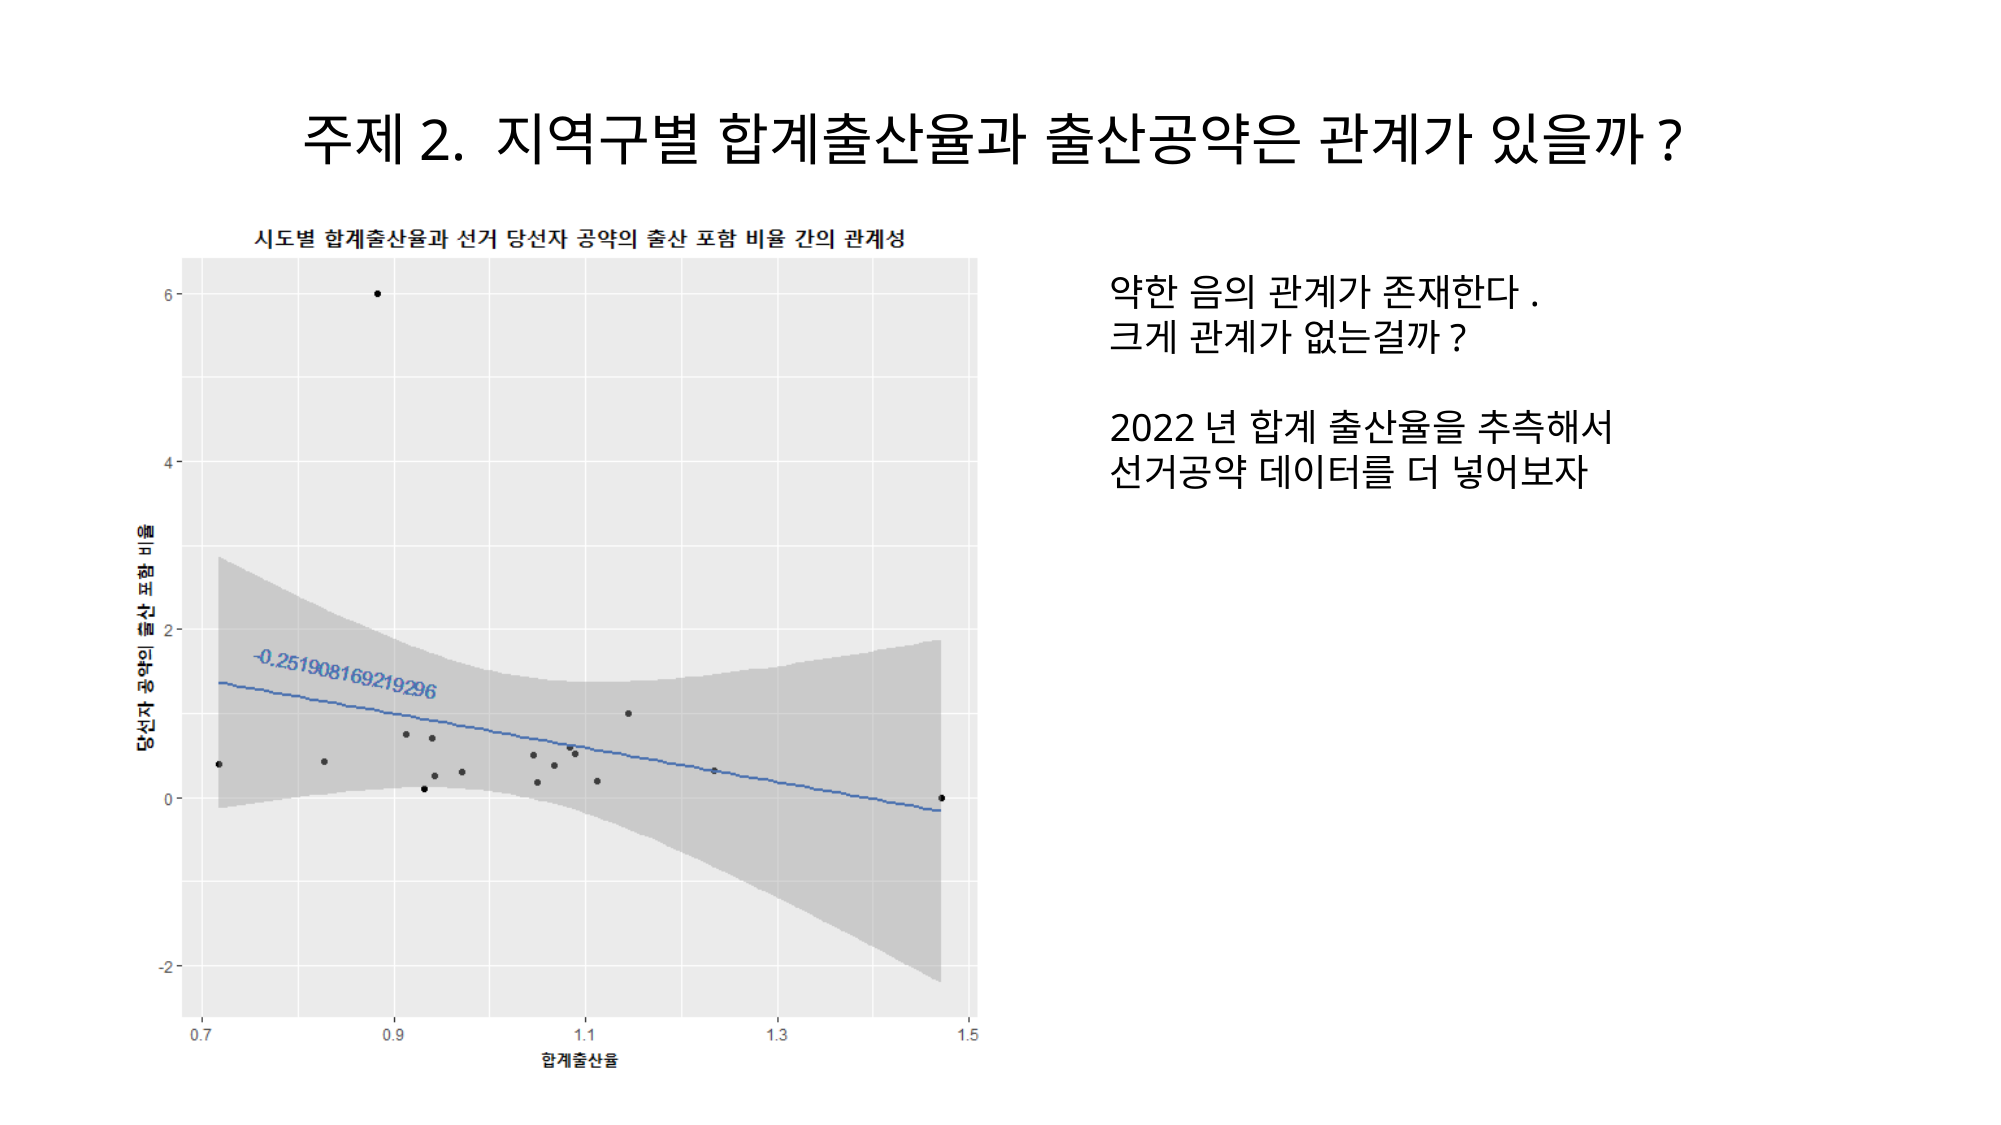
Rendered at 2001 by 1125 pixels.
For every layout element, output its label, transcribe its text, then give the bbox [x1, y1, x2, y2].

picture [124, 214, 988, 1078]
text_box 약한 음의 관계가 존재한다. 크게 관계가 없는걸까? 2022년 합계 출산율을 추측해서 선거공약 데이터를 더 넣어보자 [1089, 259, 1636, 504]
title 주제2. 지역구별 합계출산율과 출산공약은 관계가 있을까? [99, 90, 1900, 196]
